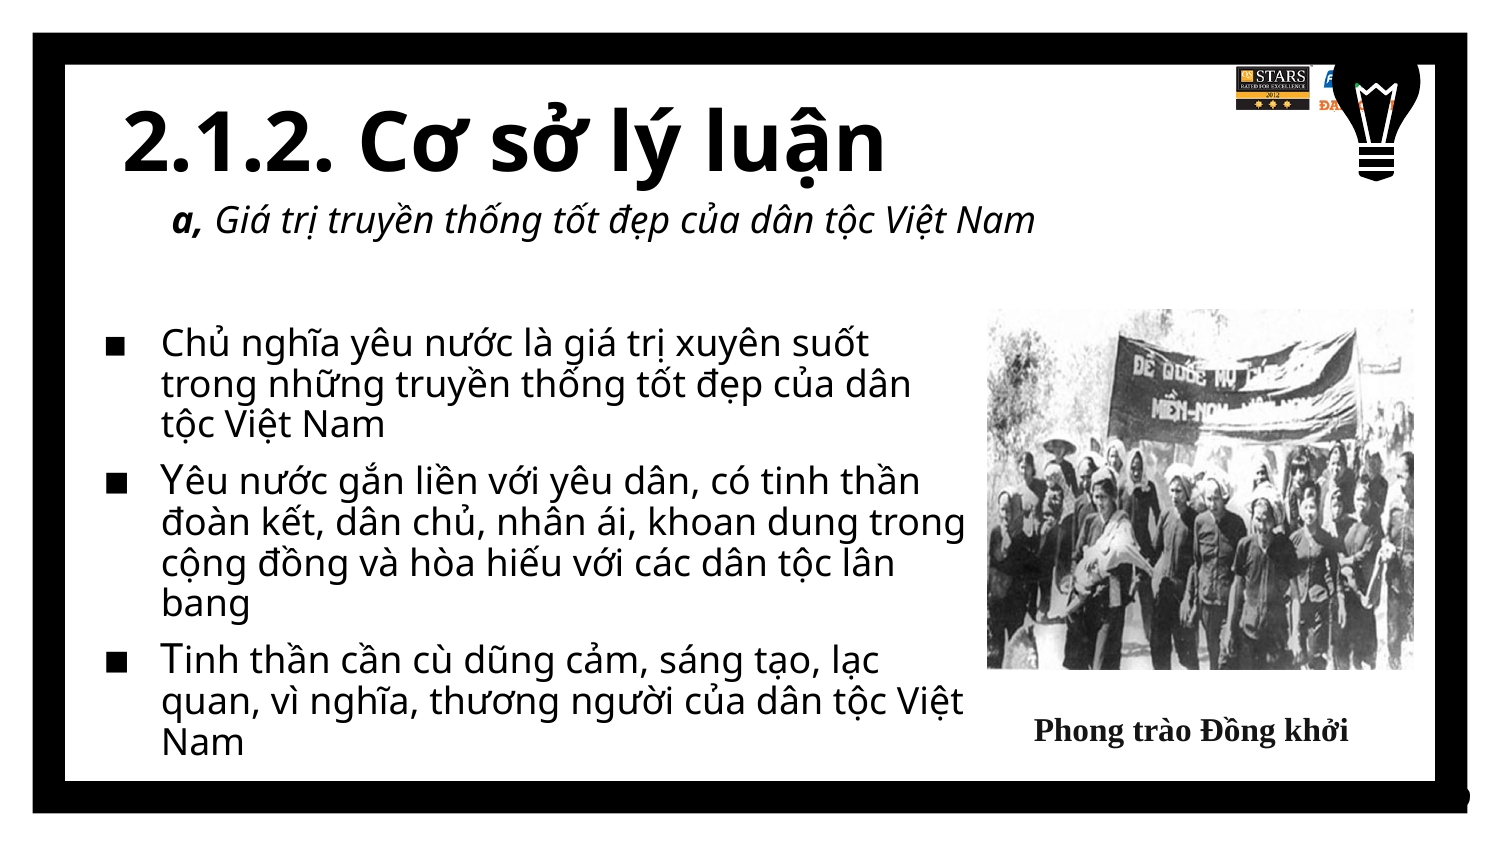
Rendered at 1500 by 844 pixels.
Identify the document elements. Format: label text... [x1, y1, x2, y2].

text_box a, Giá trị truyền thống tốt đẹp của dân tộc Việt Nam [156, 181, 1283, 279]
picture [987, 309, 1414, 671]
text_box Phong trào Ðồng khởi [912, 701, 1471, 756]
list Chủ nghĩa yêu nước là giá trị xuyên suốt trong những truyền thống tốt đẹp của dân tộc Việt Nam Yêu nước gắn liền với yêu dân, có tinh thần đoàn kết, dân chủ, nhân ái, khoan dung trong cộng đồng và hòa hiếu với các dân tộc lân bang Tinh thần cần cù dũng cảm, sáng tạo, lạc quan, vì nghĩa, thương người của dân tộc Việt Nam [70, 309, 988, 698]
picture [1236, 65, 1331, 112]
title 2.1.2. Cơ sở lý luận [107, 72, 1234, 214]
slide_number 29 [1411, 753, 1500, 844]
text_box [1331, 36, 1421, 182]
